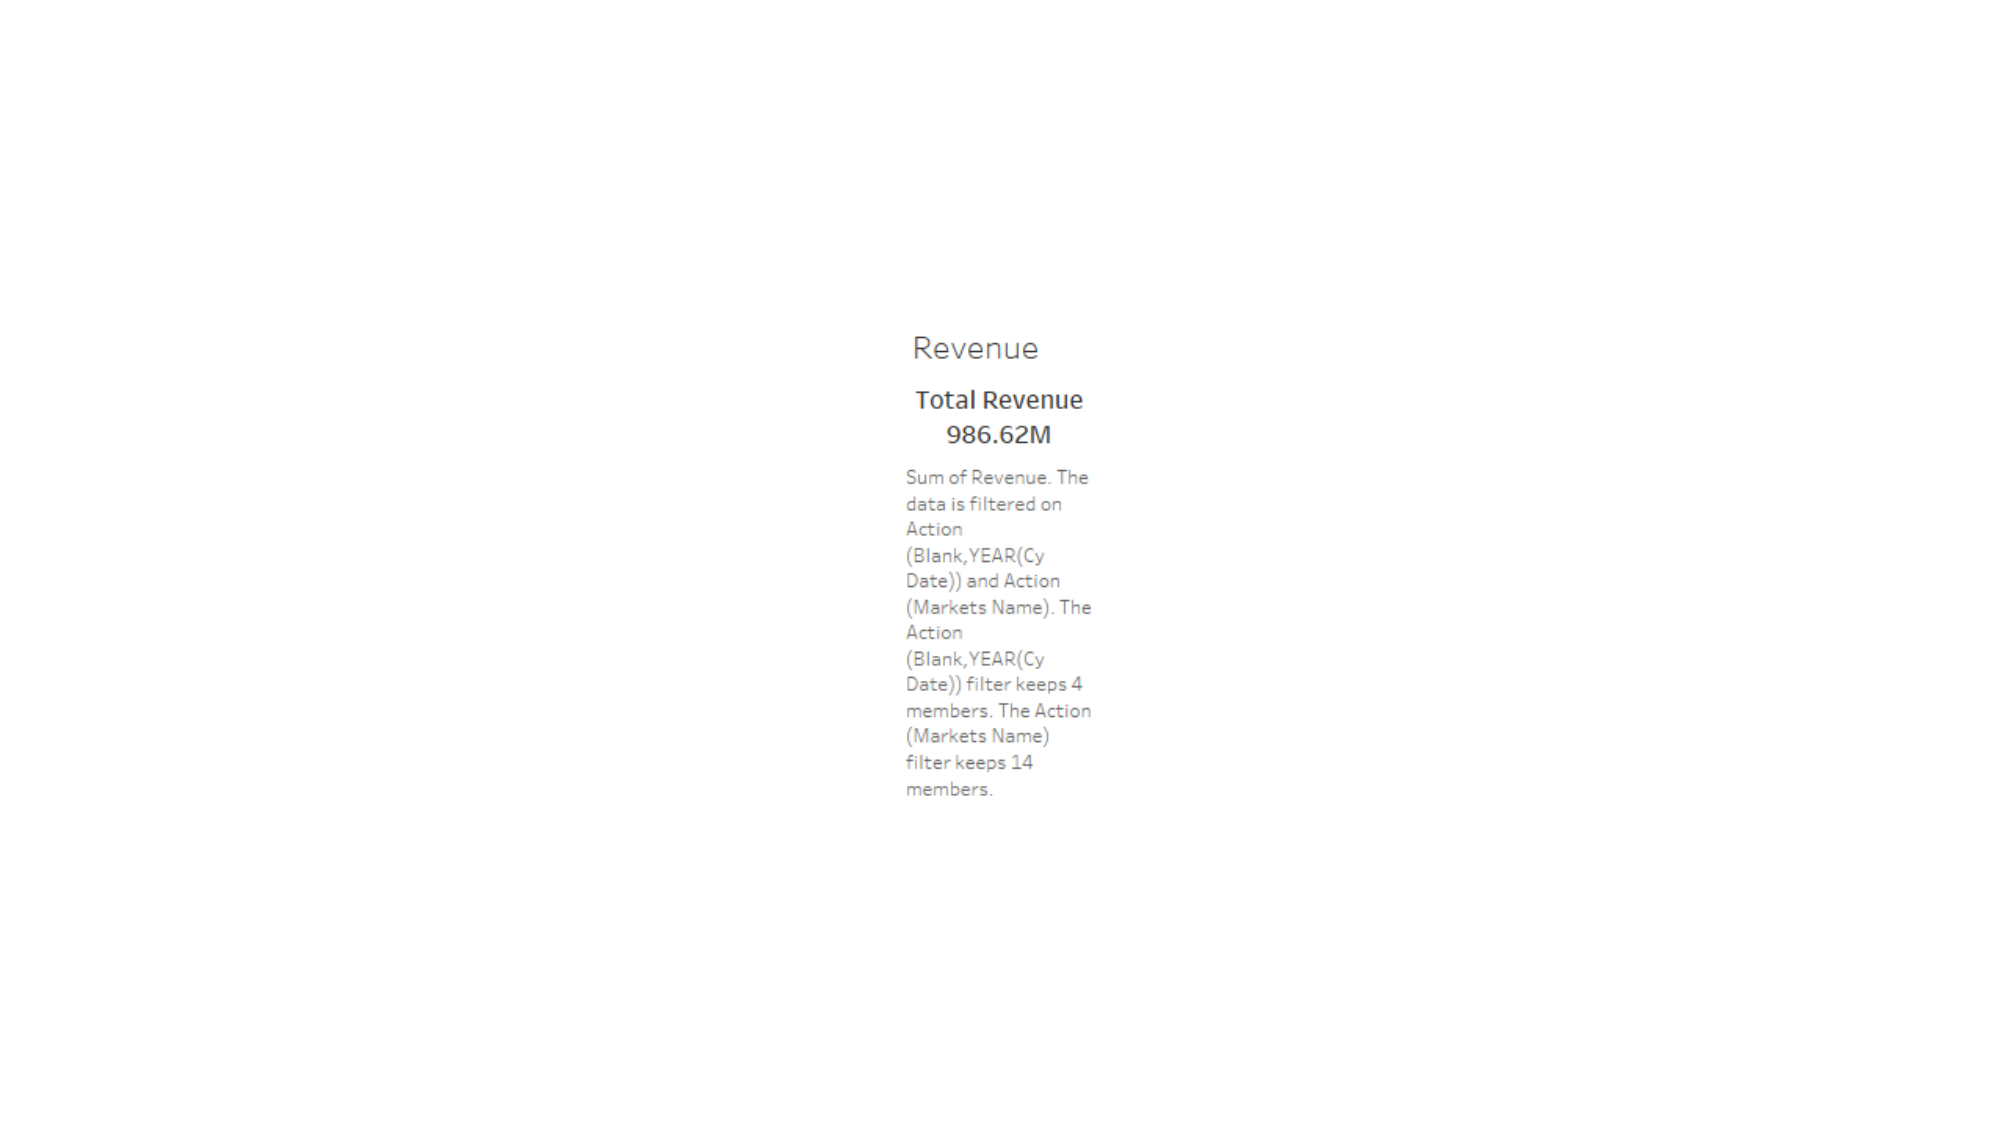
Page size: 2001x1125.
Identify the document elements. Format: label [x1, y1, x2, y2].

picture [906, 315, 1094, 810]
